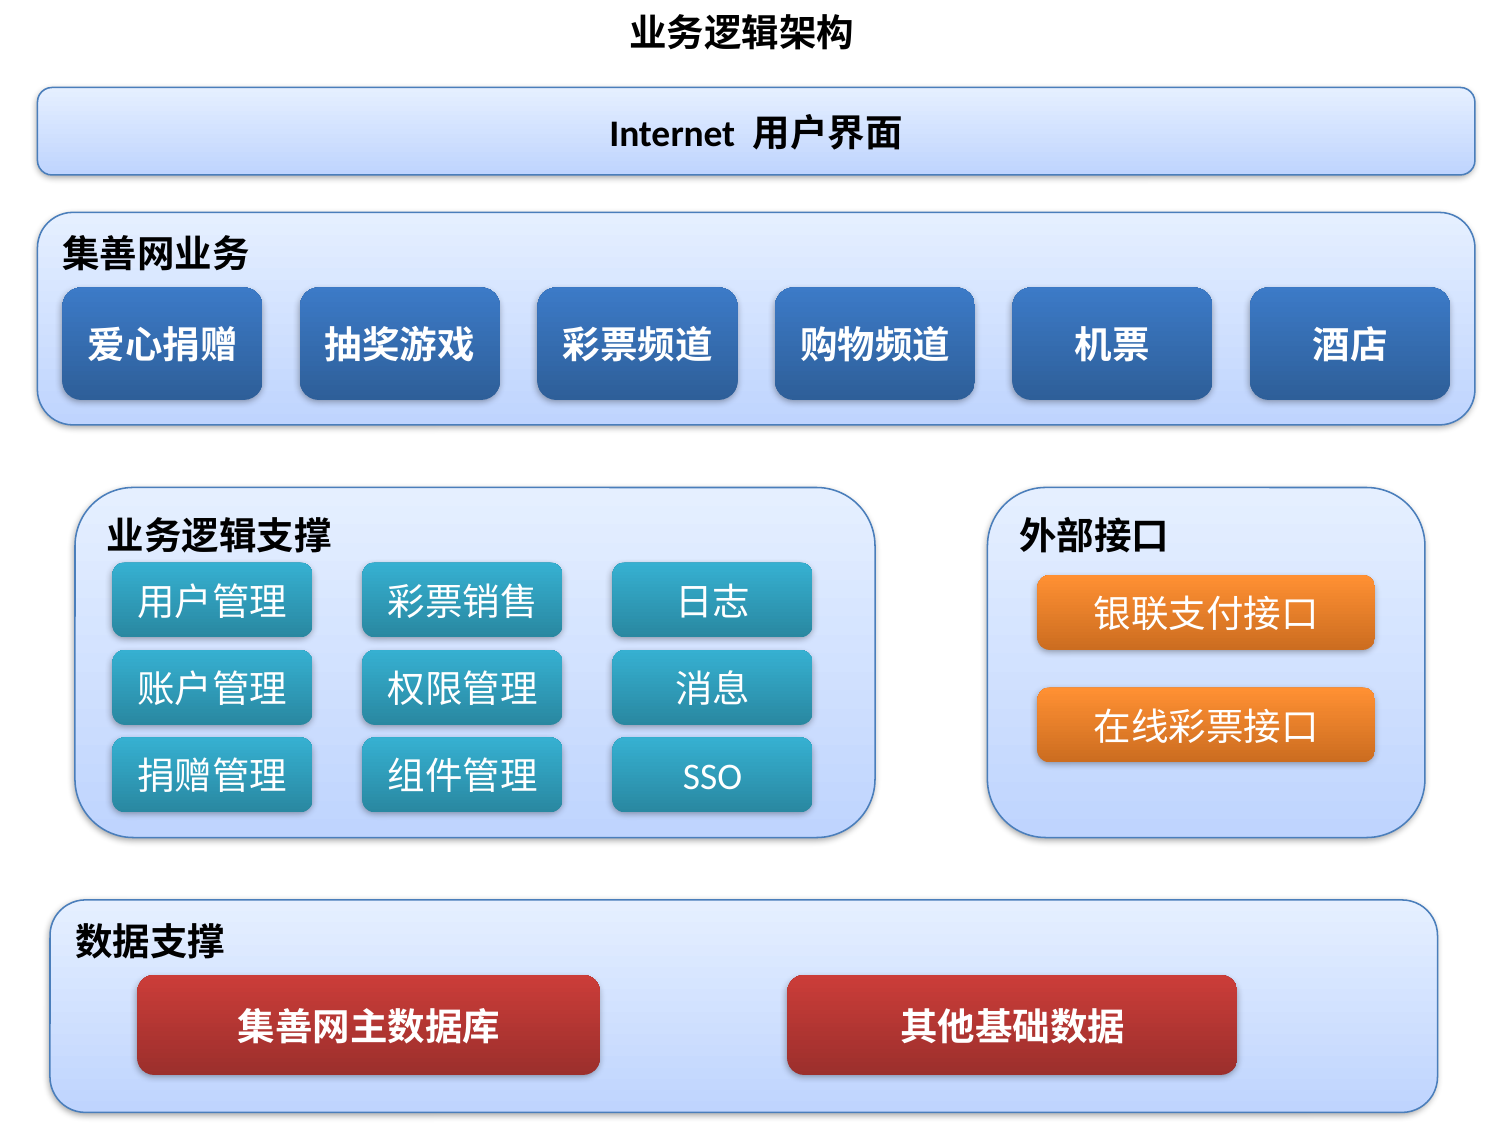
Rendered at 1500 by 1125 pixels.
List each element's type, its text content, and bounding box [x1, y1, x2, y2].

text_box 机票 [1012, 287, 1213, 400]
text_box 银联支付接口 [1037, 574, 1375, 650]
text_box 用户管理 [112, 562, 313, 638]
text_box 购物频道 [774, 287, 976, 400]
text_box 在线彩票接口 [1037, 687, 1375, 763]
text_box Internet 用户界面 [36, 86, 1476, 176]
text_box 集善网业务 [36, 211, 1476, 426]
text_box 业务逻辑支撑 [74, 486, 876, 839]
text_box 业务逻辑架构 [614, 1, 870, 62]
text_box SSO [612, 737, 813, 813]
text_box 组件管理 [362, 737, 563, 813]
text_box 权限管理 [362, 649, 563, 725]
text_box 彩票销售 [362, 562, 563, 638]
text_box 抽奖游戏 [299, 287, 501, 400]
text_box 彩票频道 [537, 287, 738, 400]
text_box 日志 [612, 562, 813, 638]
text_box 账户管理 [112, 649, 313, 725]
text_box 外部接口 [986, 486, 1426, 839]
text_box 酒店 [1249, 287, 1451, 400]
text_box 消息 [612, 649, 813, 725]
text_box 集善网主数据库 [137, 975, 600, 1075]
text_box 其他基础数据 [787, 975, 1238, 1075]
text_box 爱心捐赠 [62, 287, 263, 400]
text_box 捐赠管理 [112, 737, 313, 813]
text_box 数据支撑 [49, 899, 1439, 1114]
